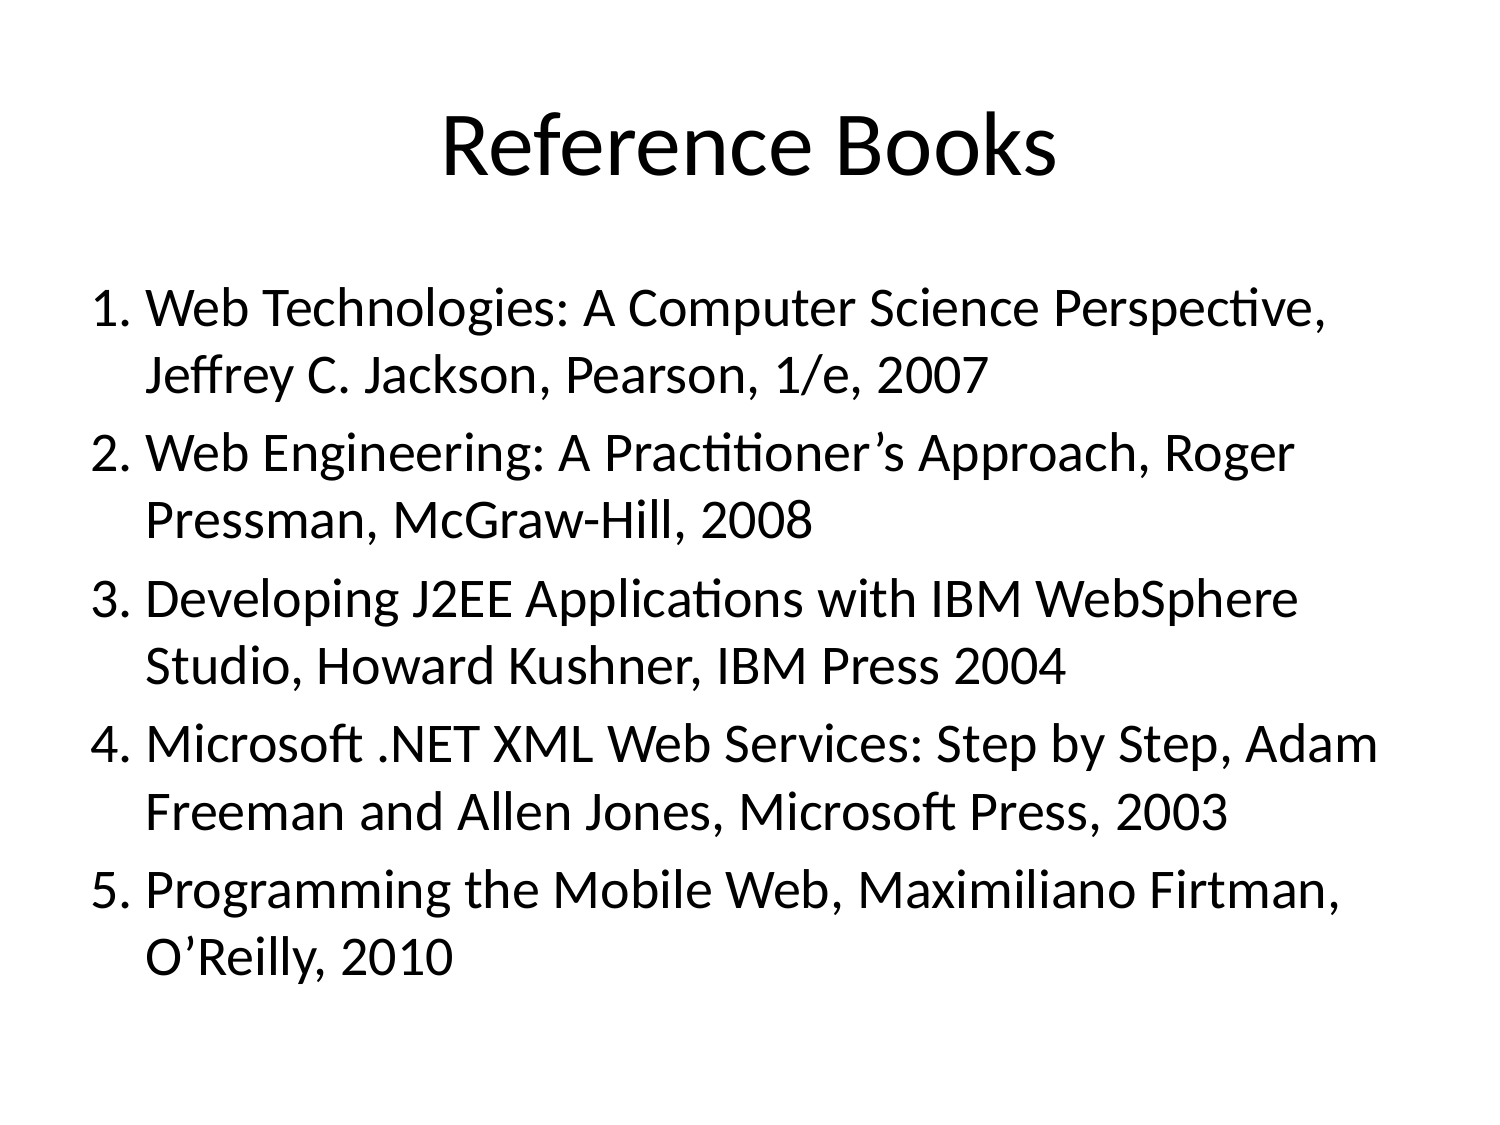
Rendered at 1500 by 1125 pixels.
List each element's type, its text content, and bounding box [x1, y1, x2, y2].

title Reference Books [75, 45, 1425, 233]
list 1. Web Technologies: A Computer Science Perspective, Jeffrey C. Jackson, Pearson, 1/e, 2007 2. Web Engineering: A Practitioner’s Approach, Roger Pressman, McGraw-Hill, 2008 3. Developing J2EE Applications with IBM WebSphere Studio, Howard Kushner, IBM Press 2004 4. Microsoft .NET XML Web Services: Step by Step, Adam Freeman and Allen Jones, Microsoft Press, 2003 5. Programming the Mobile Web, Maximiliano Firtman, O’Reilly, 2010 [75, 262, 1425, 1005]
